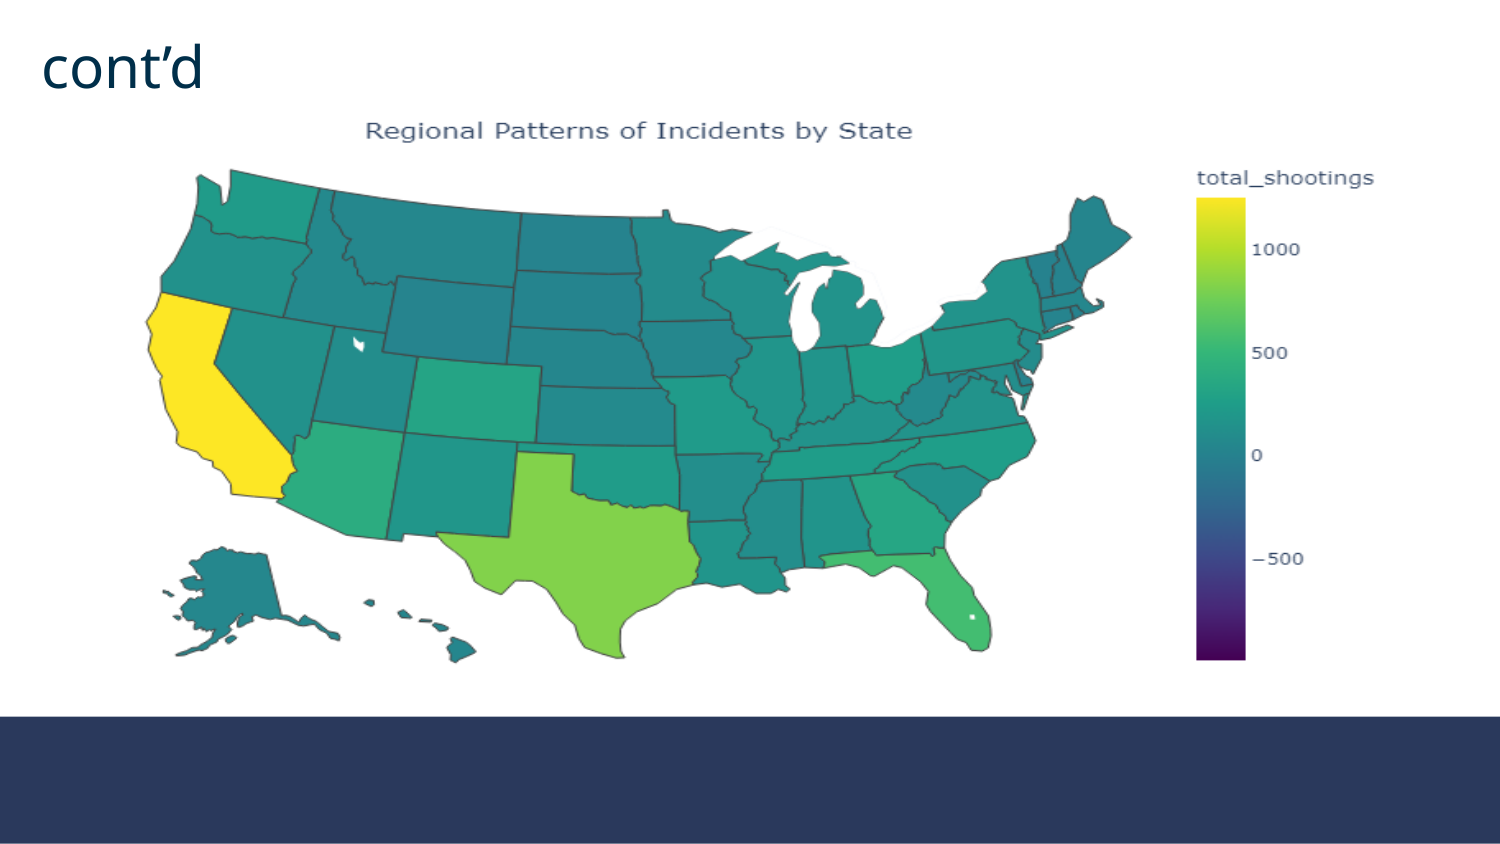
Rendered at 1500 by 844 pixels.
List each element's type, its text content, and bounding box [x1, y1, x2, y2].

title cont’d [26, 14, 295, 116]
picture [93, 88, 1384, 698]
